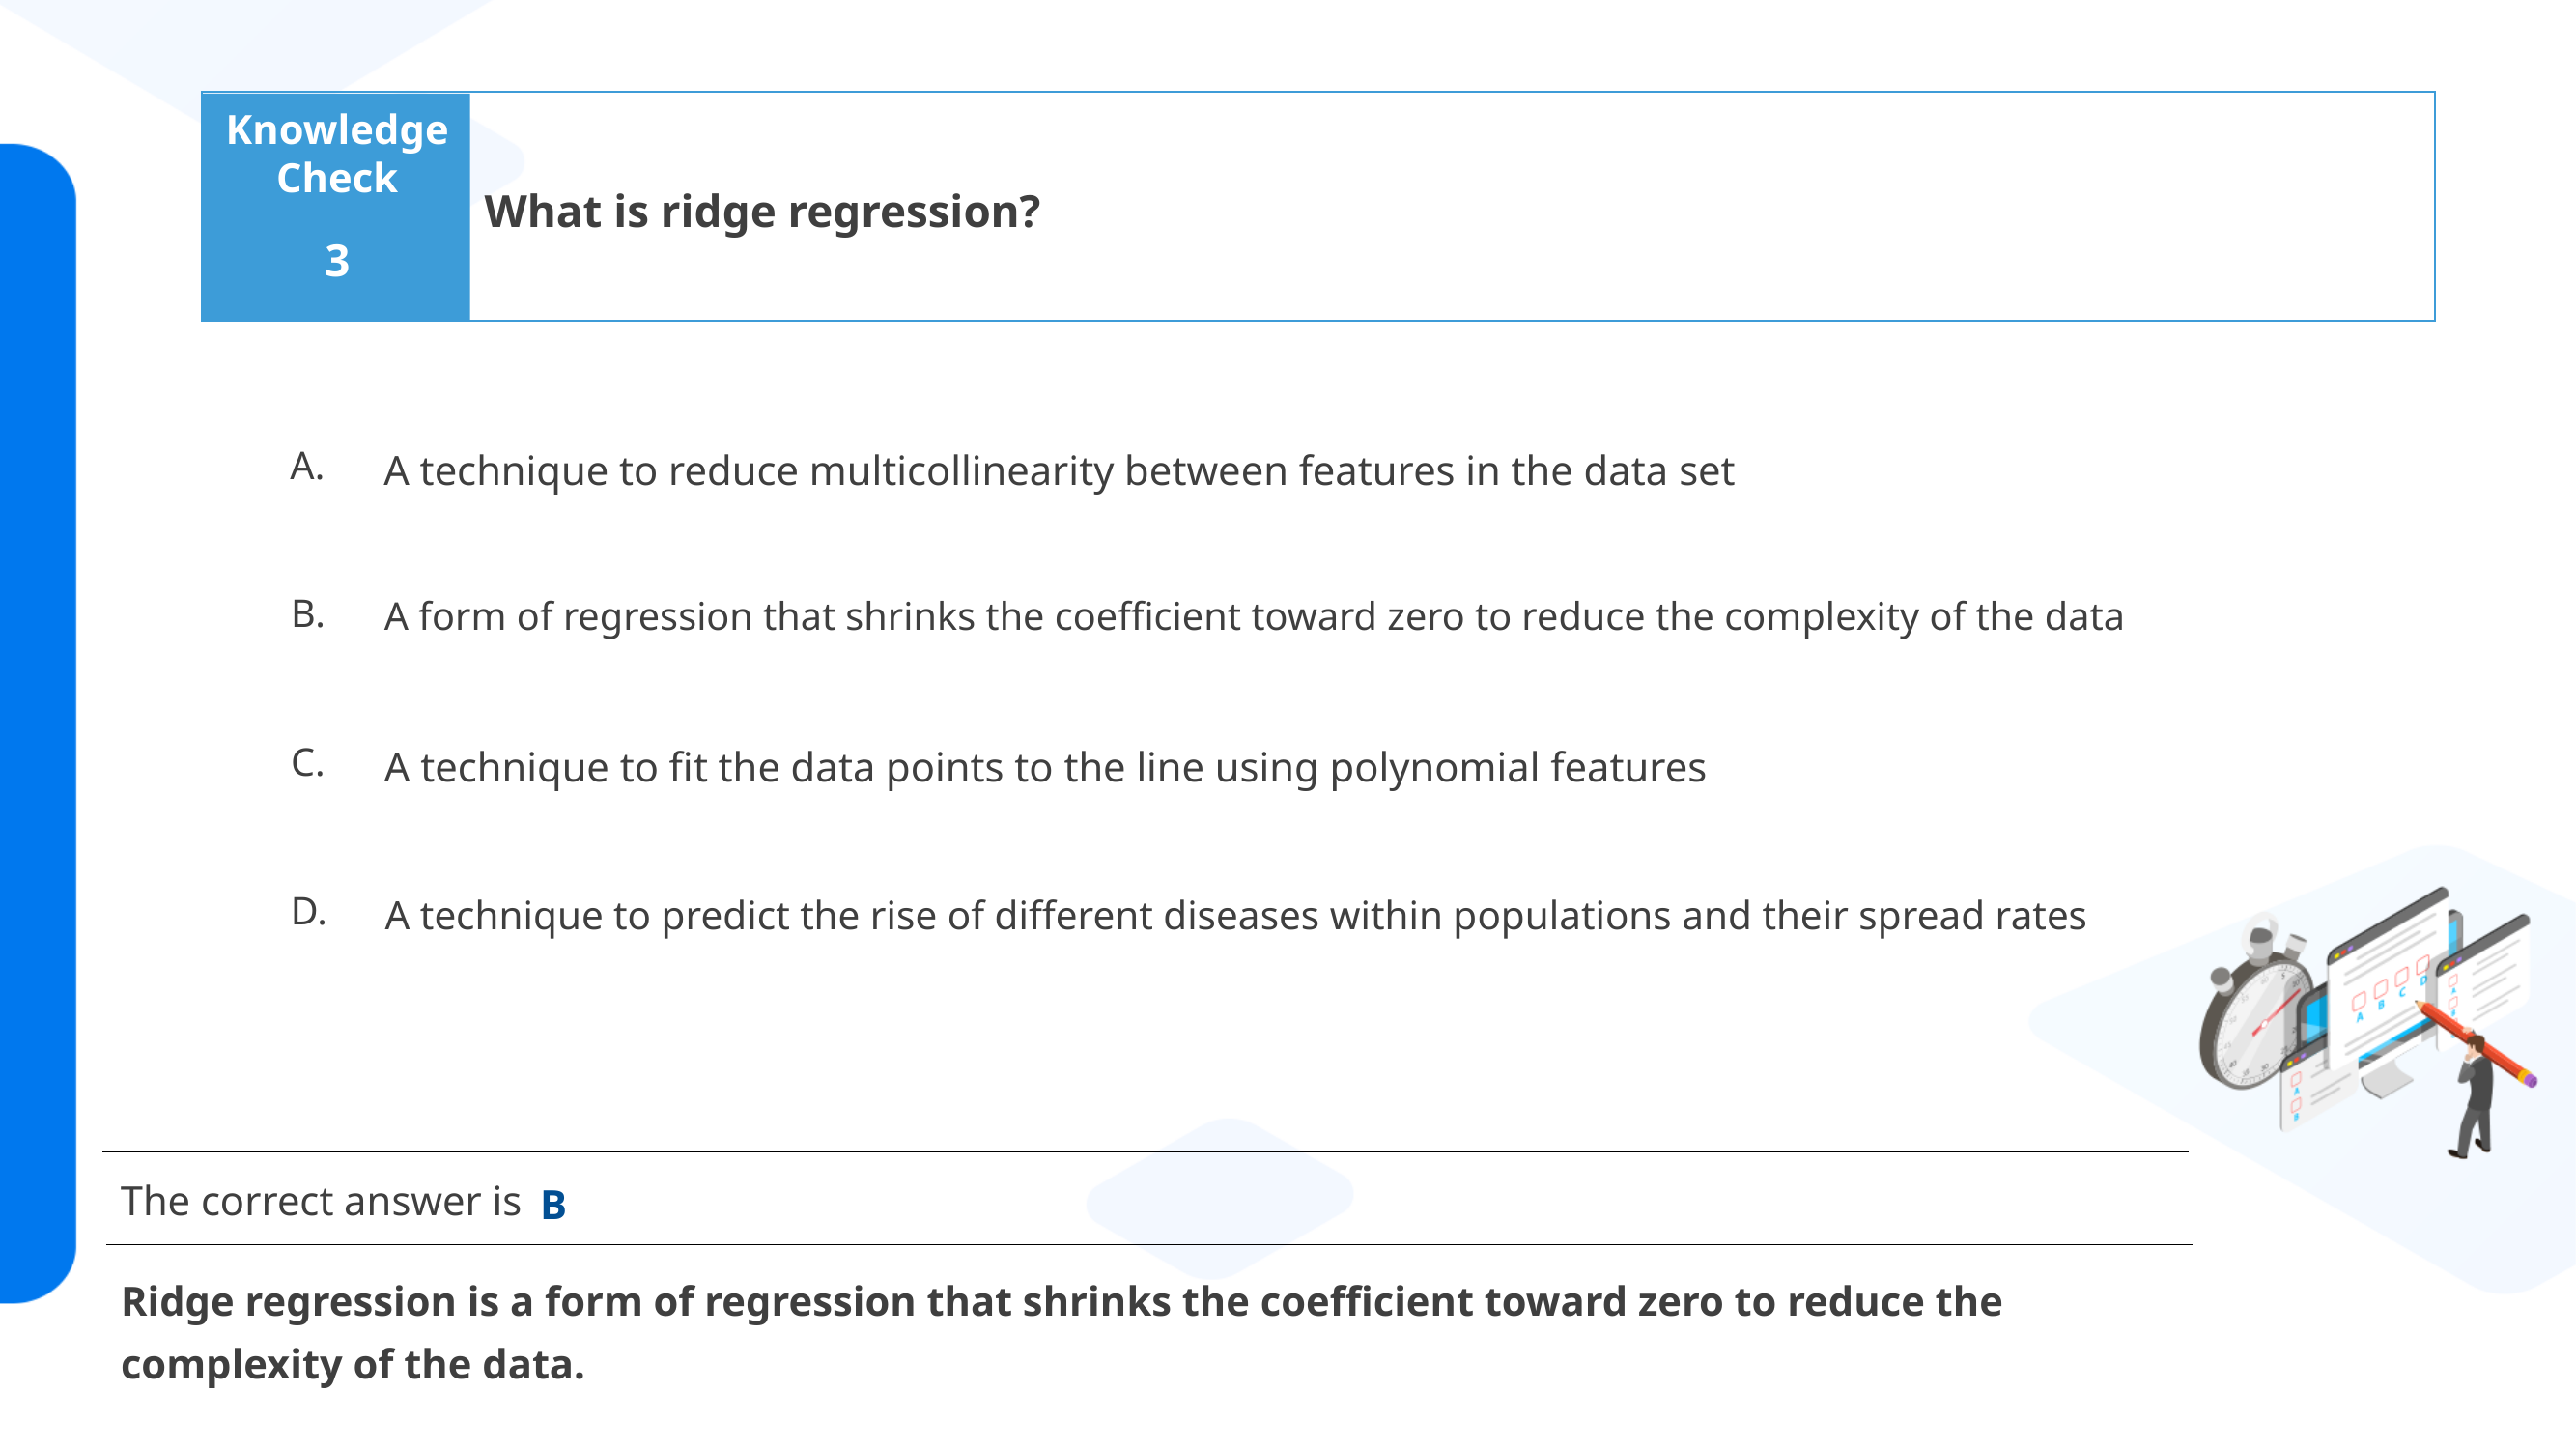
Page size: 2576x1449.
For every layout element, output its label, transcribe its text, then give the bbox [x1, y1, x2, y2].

list A form of regression that shrinks the coefficient toward zero to reduce the complexity of the data [369, 575, 2153, 708]
list A technique to fit the data points to the line using polynomial features [369, 724, 2153, 857]
list B [515, 1152, 1915, 1246]
picture [0, 0, 2576, 1449]
list A technique to predict the rise of different diseases within populations and their spread rates [370, 873, 2154, 1007]
list Ridge regression is a form of regression that shrinks the coefficient toward zero to reduce the complexity of the data. [105, 1257, 2182, 1417]
list 3 [247, 188, 428, 322]
list A technique to reduce multicollinearity between features in the data set [369, 427, 2152, 560]
list What is ridge regression? [469, 91, 2436, 322]
